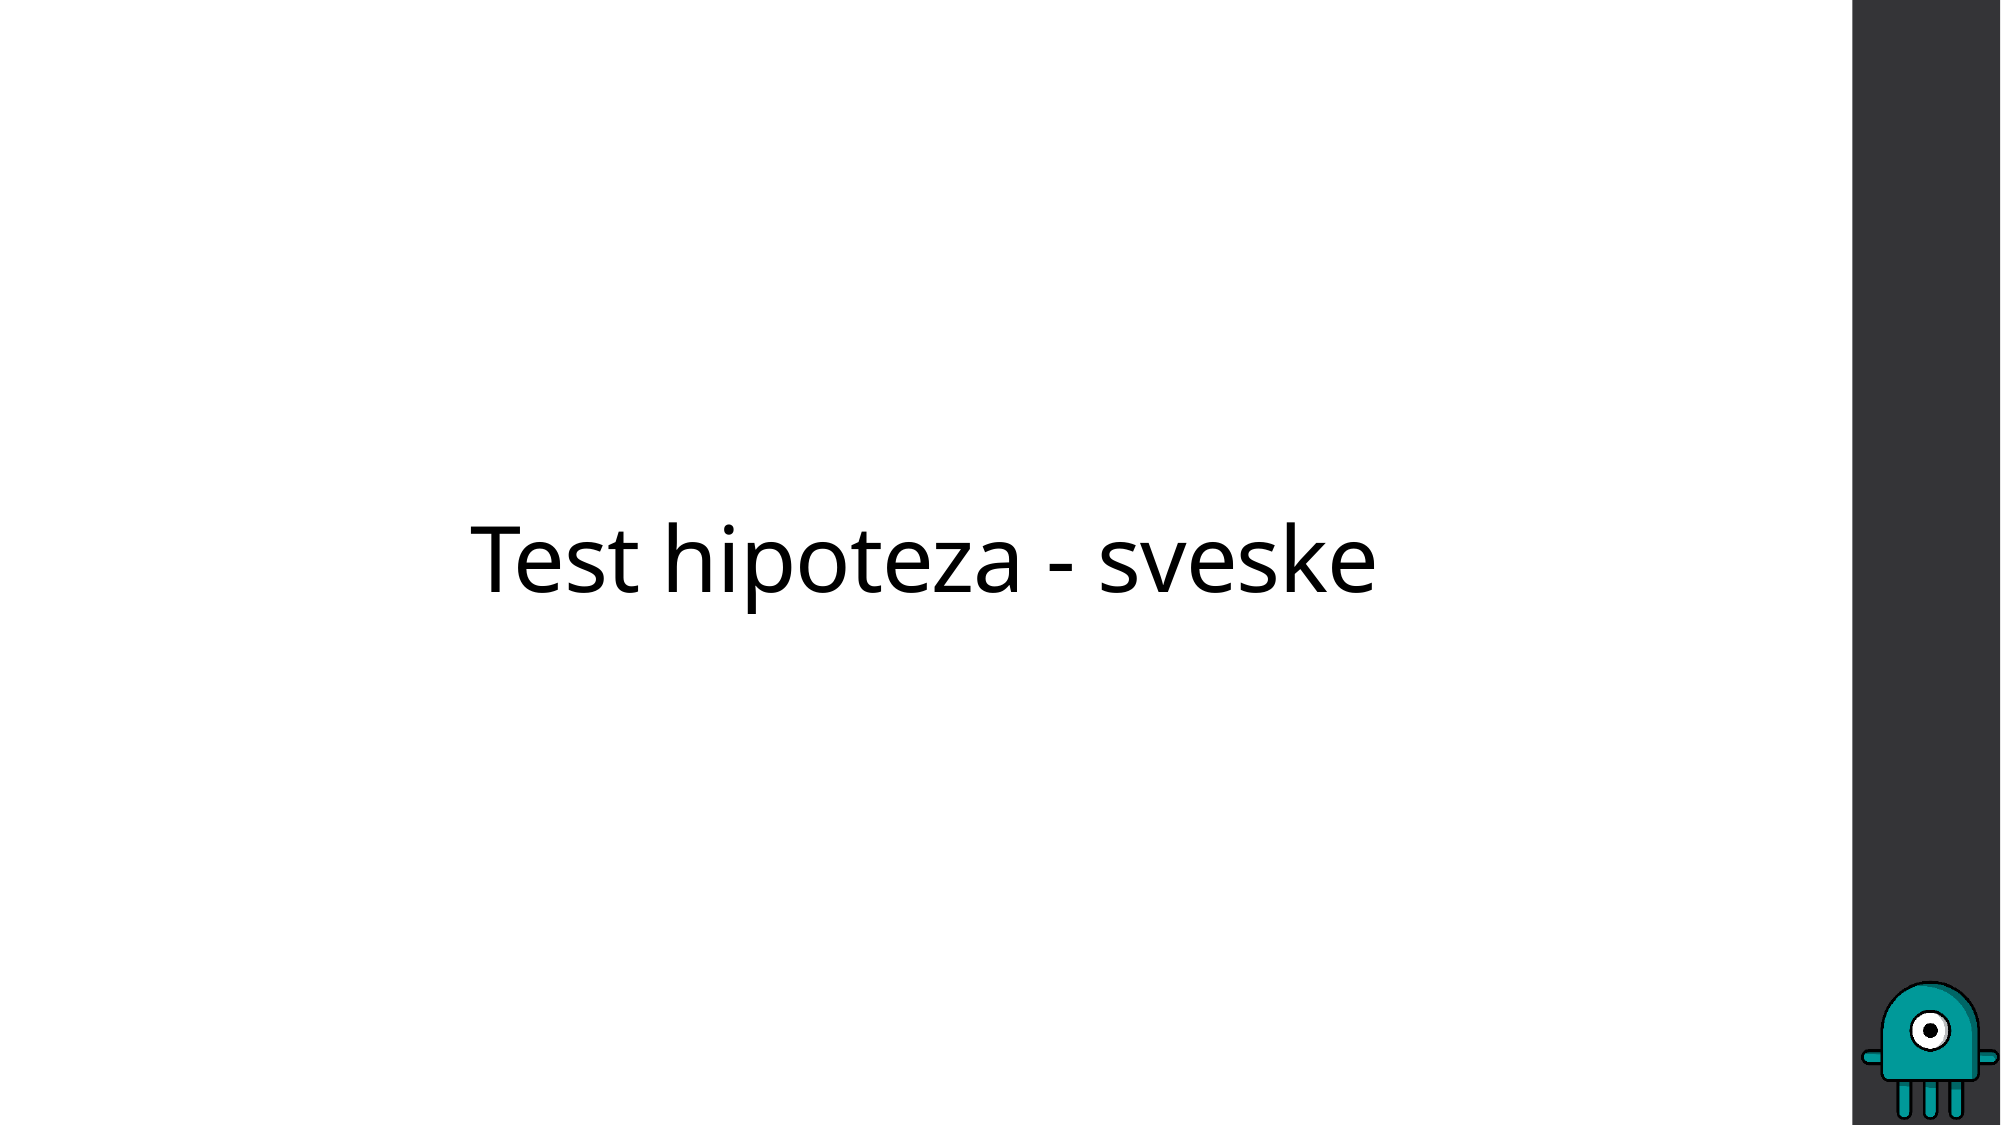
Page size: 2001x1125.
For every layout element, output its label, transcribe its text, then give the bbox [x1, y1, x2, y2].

picture [1840, 961, 2000, 1125]
title Test hipoteza - sveske [0, 453, 1850, 672]
